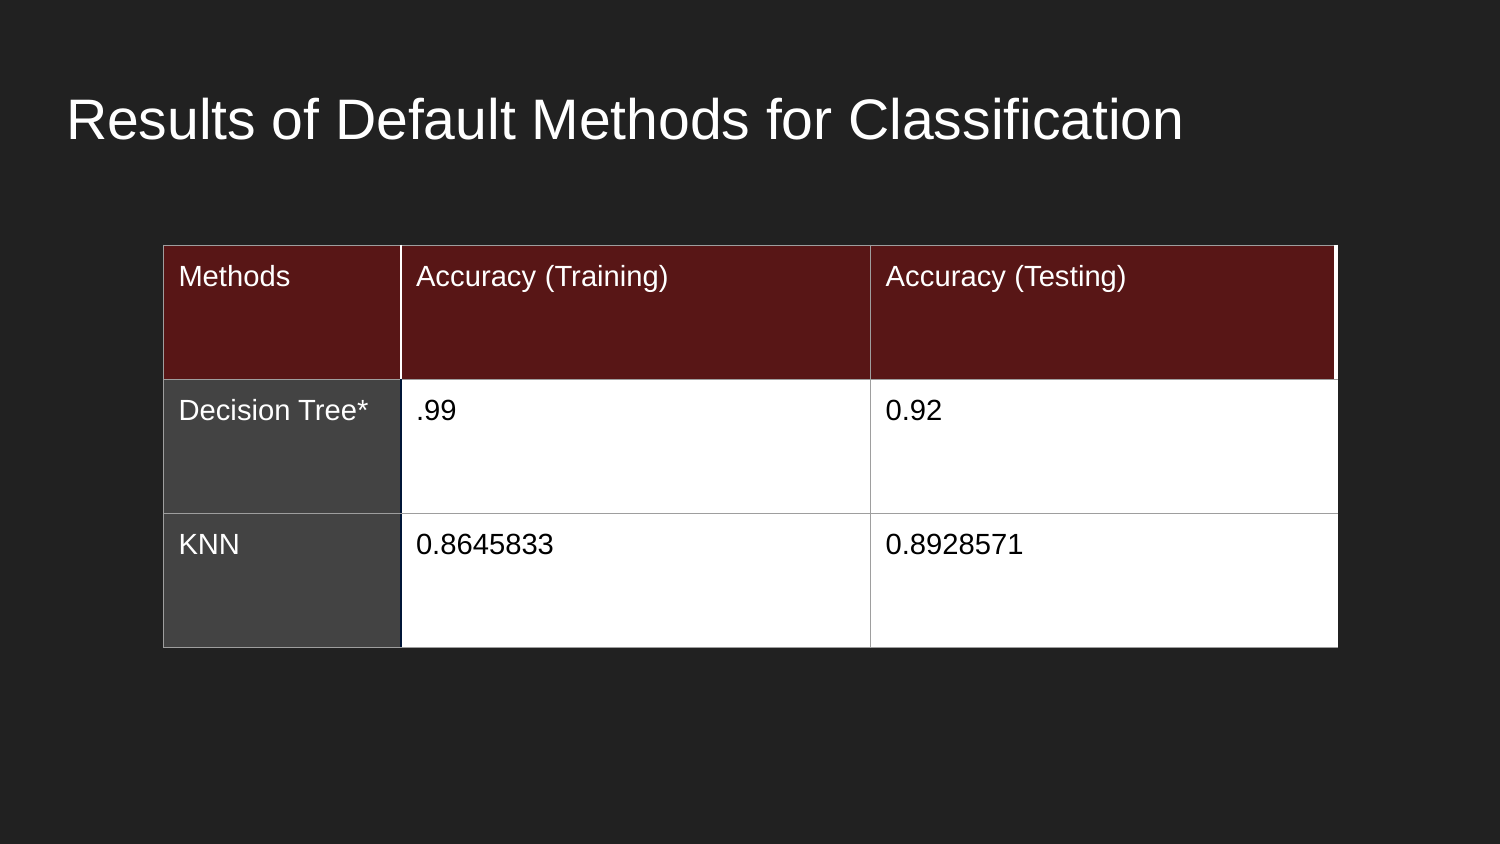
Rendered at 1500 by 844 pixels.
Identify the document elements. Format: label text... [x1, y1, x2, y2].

table_header Accuracy (Training) [402, 246, 870, 379]
table_cell Decision Tree* [164, 380, 400, 513]
table_cell 0.8645833 [402, 514, 870, 647]
table_cell 0.8928571 [871, 514, 1334, 647]
table_header Methods [164, 246, 400, 379]
table_cell .99 [402, 380, 870, 513]
table_cell 0.92 [871, 380, 1334, 513]
title Results of Default Methods for Classification [51, 72, 1449, 167]
table_header Accuracy (Testing) [871, 246, 1334, 379]
table_cell KNN [164, 514, 400, 647]
